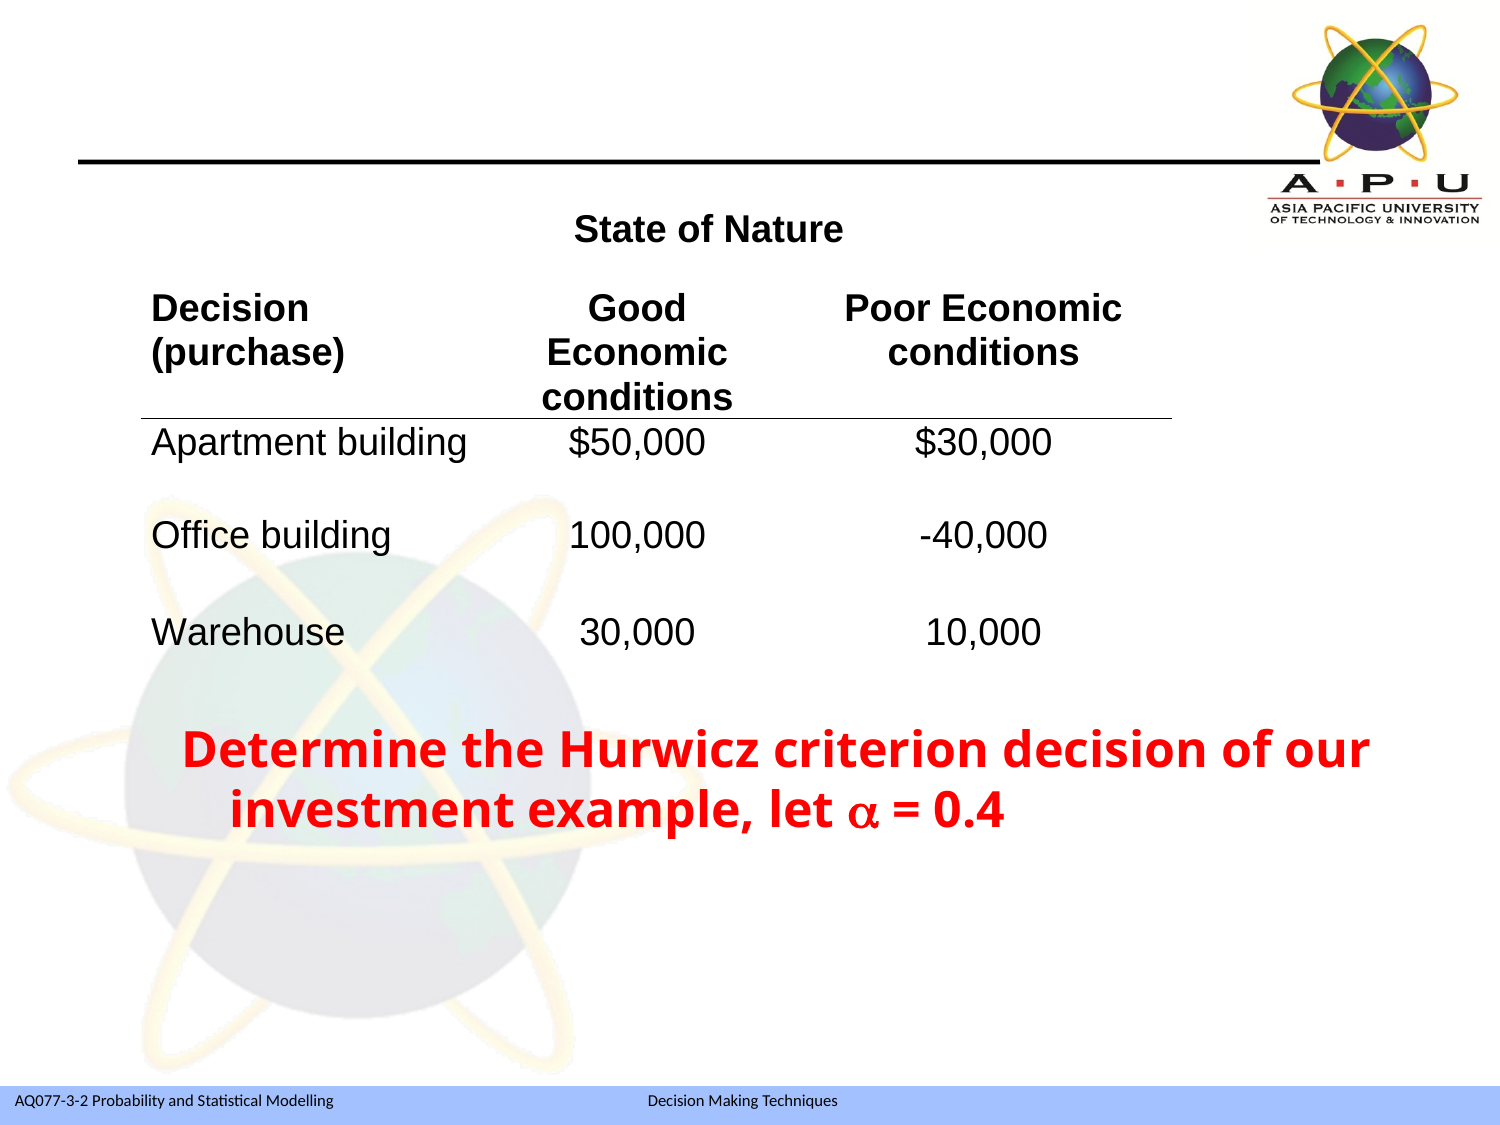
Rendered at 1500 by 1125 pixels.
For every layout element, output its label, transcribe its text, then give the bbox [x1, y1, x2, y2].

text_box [125, 206, 1206, 807]
text_box Determine the Hurwicz criterion decision of our investment example, let  = 0.4 [139, 709, 1428, 863]
picture [1251, 0, 1500, 249]
